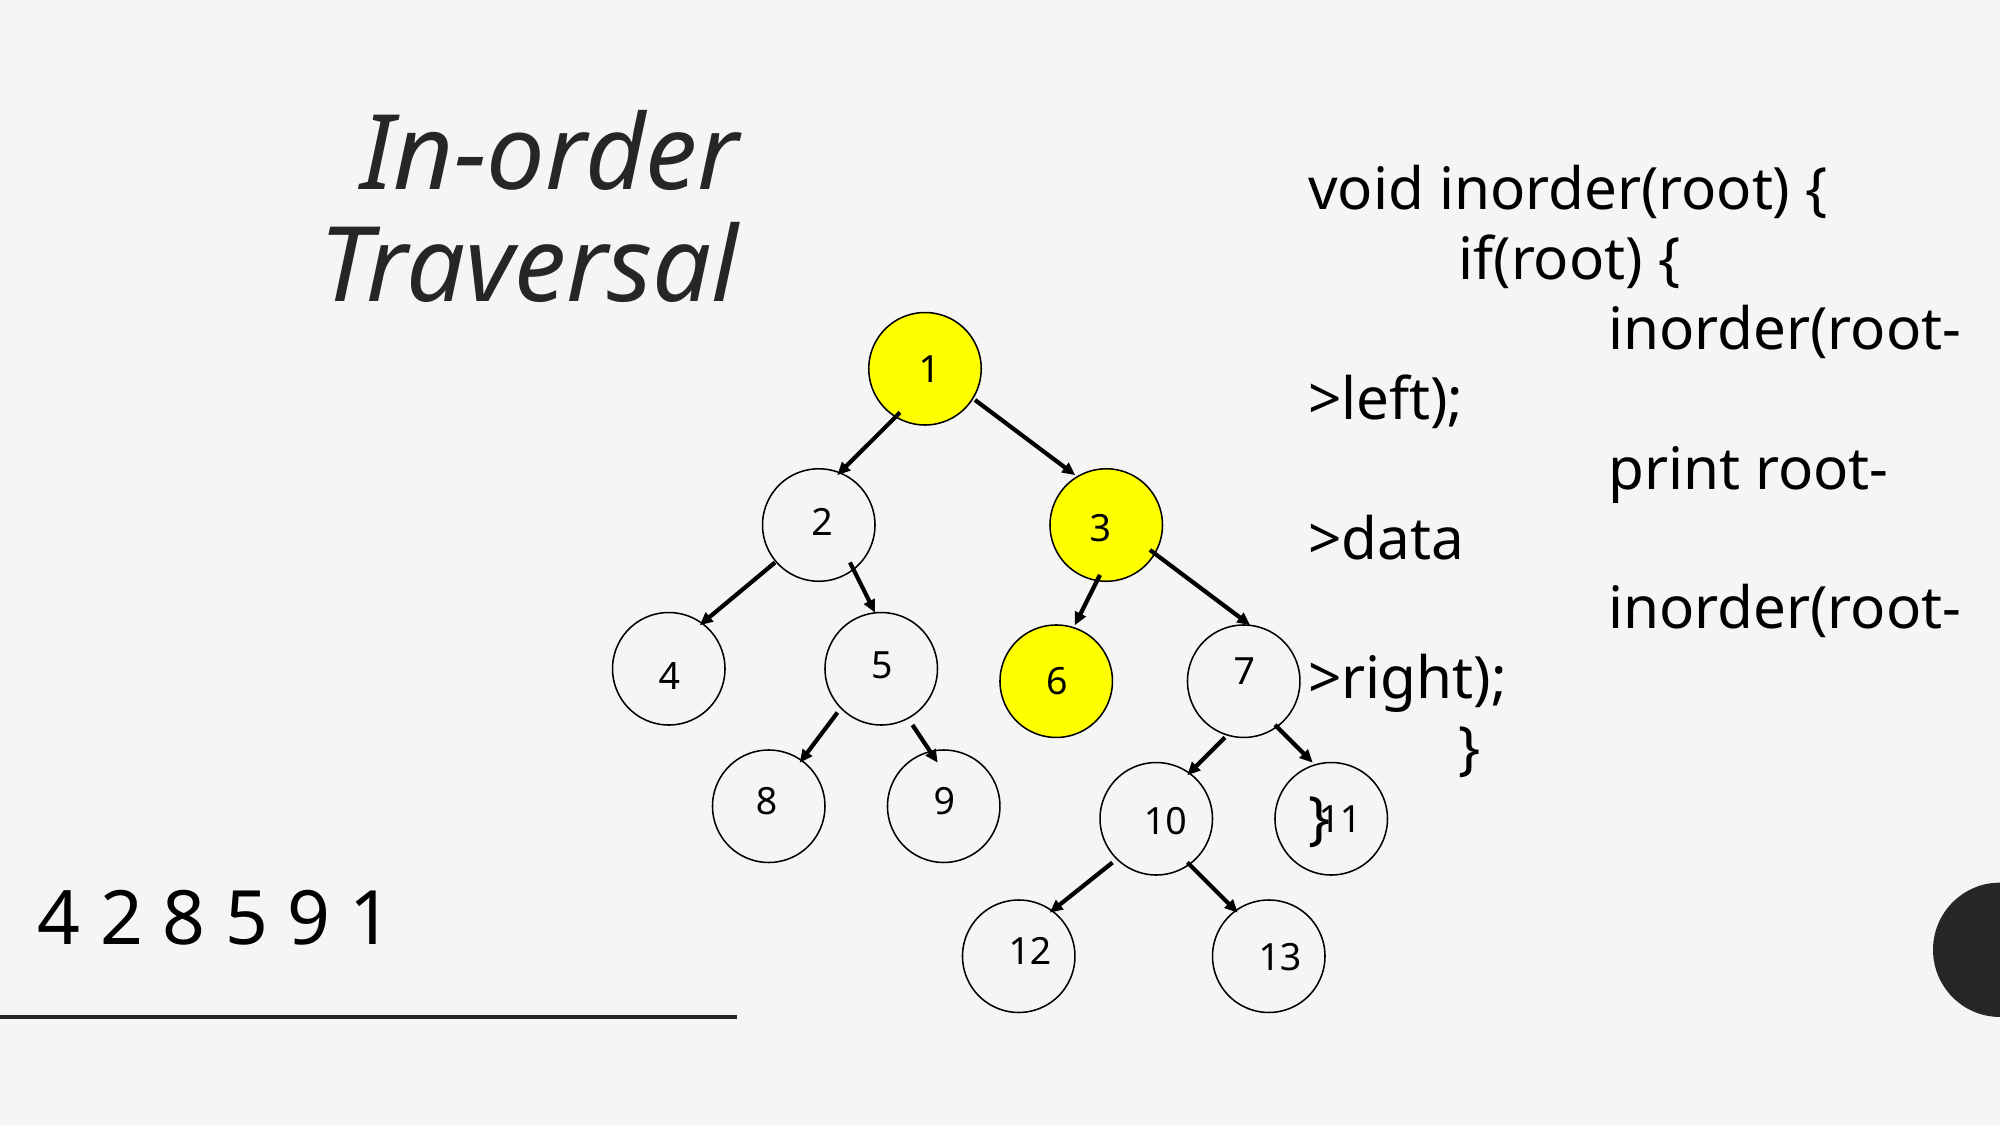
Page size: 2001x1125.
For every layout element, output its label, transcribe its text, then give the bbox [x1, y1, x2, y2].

text_box 8 [741, 769, 817, 830]
text_box [762, 468, 869, 582]
text_box [612, 612, 726, 726]
text_box 4 2 8 5 9 1 [23, 862, 526, 968]
text_box [1074, 574, 1101, 625]
text_box [974, 399, 1075, 475]
text_box [999, 624, 1106, 738]
text_box [872, 506, 876, 544]
text_box [1188, 737, 1226, 774]
text_box 6 [1031, 649, 1107, 709]
text_box 7 [1218, 639, 1293, 700]
text_box [1319, 930, 1326, 982]
text_box [1107, 657, 1113, 706]
text_box 1 [903, 337, 979, 398]
text_box [838, 412, 901, 474]
text_box [1100, 762, 1213, 876]
text_box [1150, 549, 1250, 625]
text_box [1050, 468, 1163, 582]
text_box void inorder(root) { if(root) { inorder(root->left); print root->data inorder(root->right); } } [1293, 143, 2000, 858]
text_box [800, 712, 838, 761]
text_box [1187, 624, 1293, 738]
text_box 3 [1074, 496, 1150, 557]
title In-order Traversal [125, 91, 754, 905]
text_box [887, 750, 1000, 863]
text_box 9 [918, 769, 994, 830]
text_box [1187, 862, 1237, 912]
text_box [868, 312, 973, 426]
text_box [1212, 900, 1317, 1013]
text_box [1051, 862, 1113, 912]
text_box [849, 562, 875, 612]
text_box 2 [796, 490, 872, 551]
text_box [962, 900, 1075, 1013]
text_box 5 [856, 633, 932, 693]
text_box 13 [1243, 925, 1319, 986]
text_box 4 [643, 644, 719, 704]
text_box 12 [993, 919, 1069, 980]
text_box [712, 750, 826, 863]
text_box [825, 612, 938, 726]
text_box 10 [1129, 790, 1205, 850]
text_box [701, 562, 776, 624]
text_box [1275, 777, 1372, 876]
